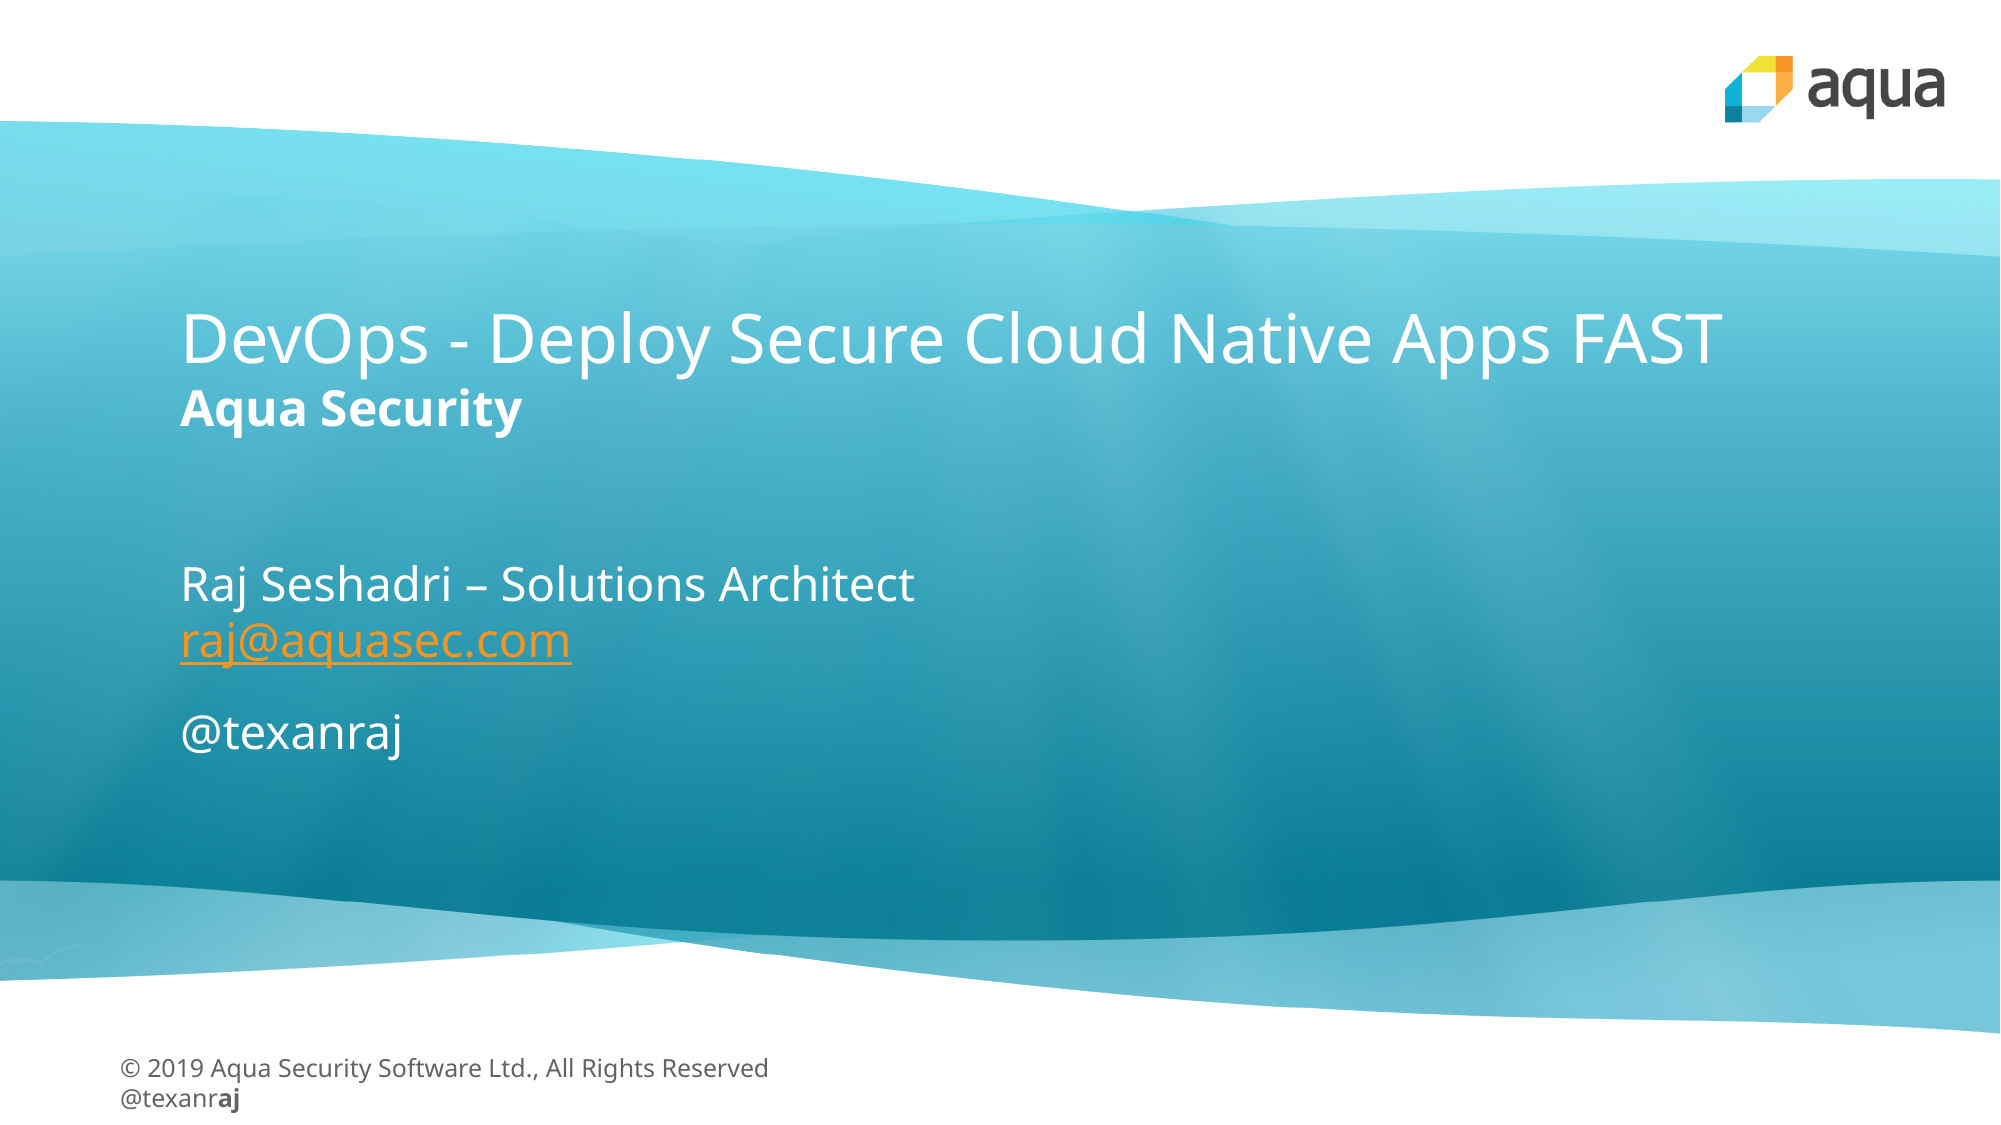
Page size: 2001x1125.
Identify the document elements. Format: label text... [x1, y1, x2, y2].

title DevOps - Deploy Secure Cloud Native Apps FAST Aqua Security [165, 287, 1763, 509]
list Raj Seshadri – Solutions Architect raj@aquasec.com @texanraj [165, 546, 1536, 768]
picture [0, 54, 2000, 1114]
